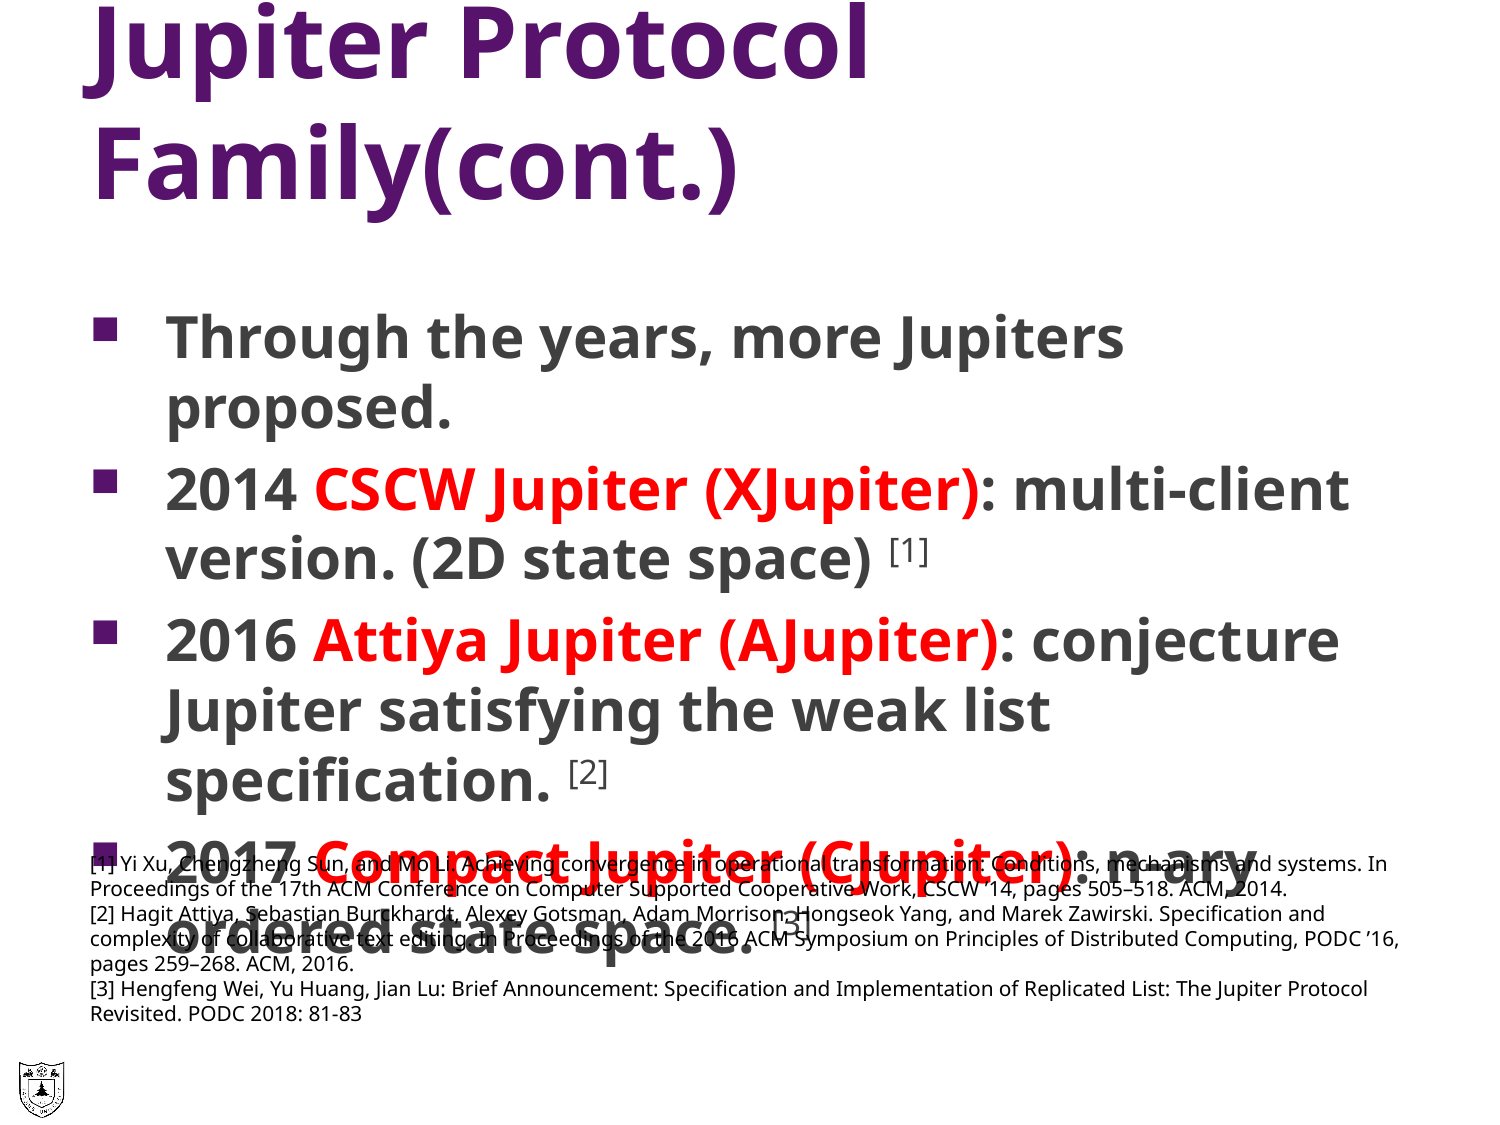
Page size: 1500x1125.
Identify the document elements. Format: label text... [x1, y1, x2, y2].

list Through the years, more Jupiters proposed. 2014 CSCW Jupiter (XJupiter): multi-client version. (2D state space) [1] 2016 Attiya Jupiter (AJupiter): conjecture Jupiter satisfying the weak list specification. [2] 2017 Compact Jupiter (CJupiter): n-ary ordered state space. [3] [75, 292, 1425, 843]
text_box [1] Yi Xu, Chengzheng Sun, and Mo Li. Achieving convergence in operational transformation: Conditions, mechanisms and systems. In Proceedings of the 17th ACM Conference on Computer Supported Cooperative Work, CSCW ’14, pages 505–518. ACM, 2014. [2] Hagit Attiya, Sebastian Burckhardt, Alexey Gotsman, Adam Morrison, Hongseok Yang, and Marek Zawirski. Specification and complexity of collaborative text editing. In Proceedings of the 2016 ACM Symposium on Principles of Distributed Computing, PODC ’16, pages 259–268. ACM, 2016. [3] Hengfeng Wei, Yu Huang, Jian Lu: Brief Announcement: Specification and Implementation of Replicated List: The Jupiter Protocol Revisited. PODC 2018: 81-83 [75, 843, 1432, 1033]
title Jupiter Protocol Family(cont.) [75, 54, 1425, 228]
picture [17, 1061, 65, 1118]
